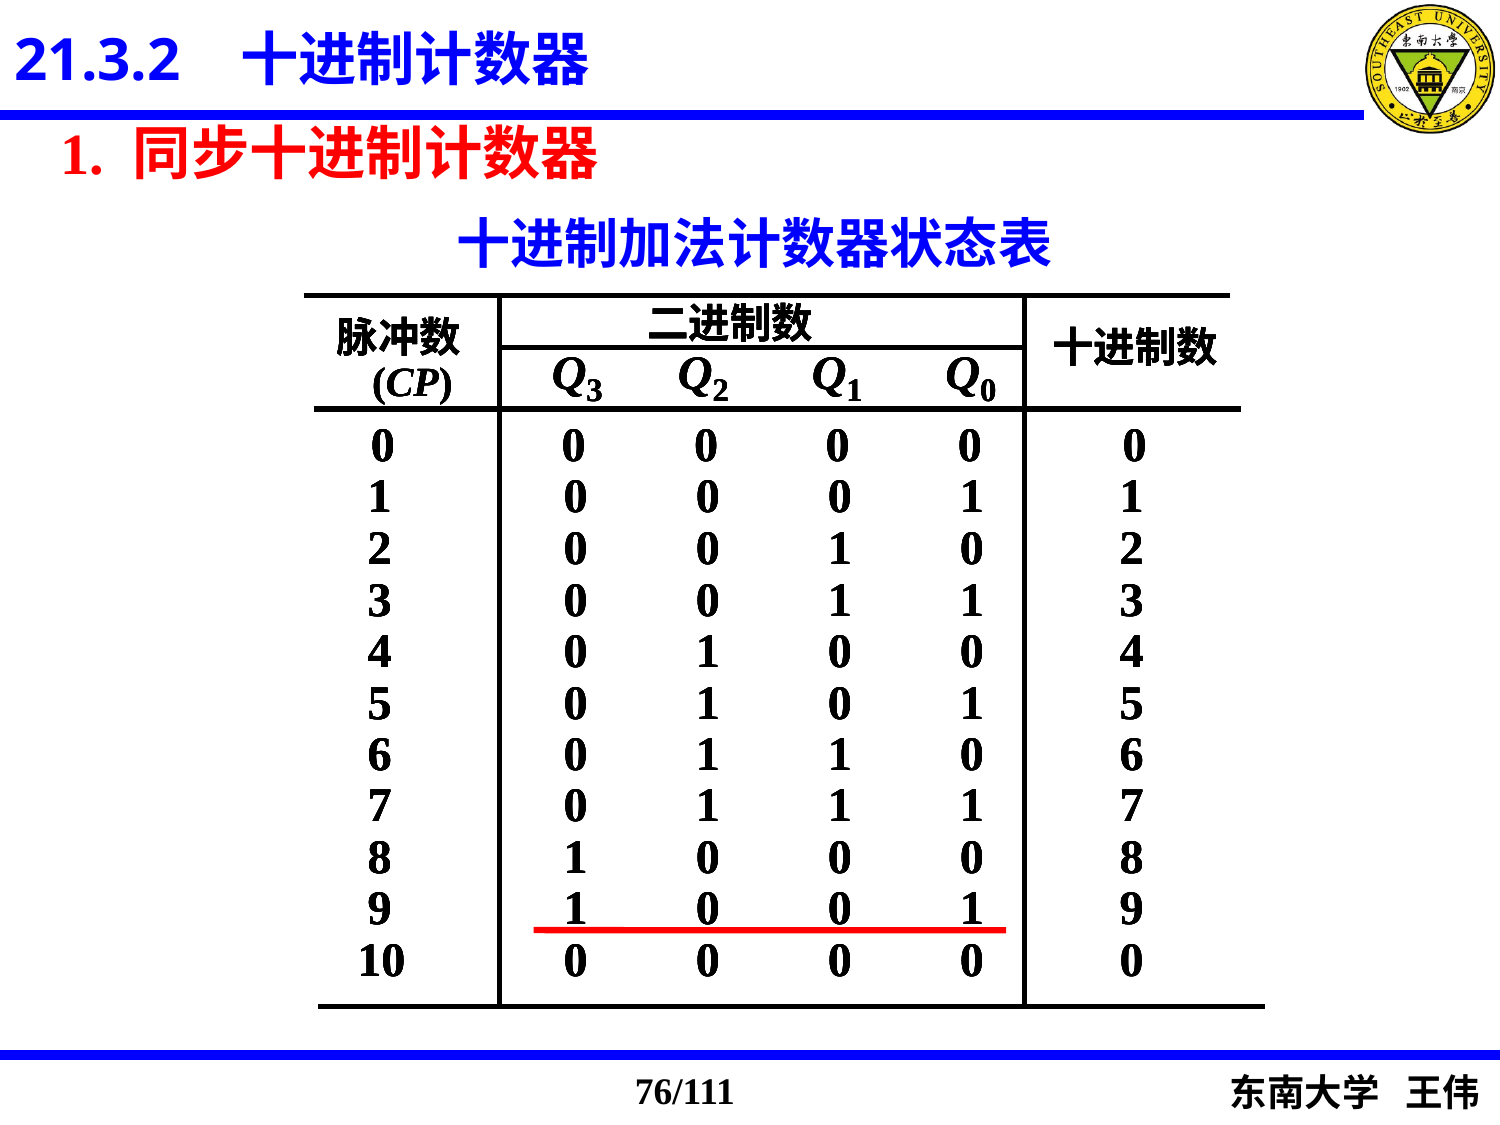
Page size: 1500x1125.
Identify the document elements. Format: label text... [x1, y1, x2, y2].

text_box 十进制加法计数器状态表 [382, 201, 1127, 282]
text_box 21.3.2 十进制计数器 [0, 14, 978, 140]
text_box 1. 同步十进制计数器 [45, 140, 708, 194]
picture [300, 289, 1270, 1012]
picture [1360, 0, 1500, 138]
